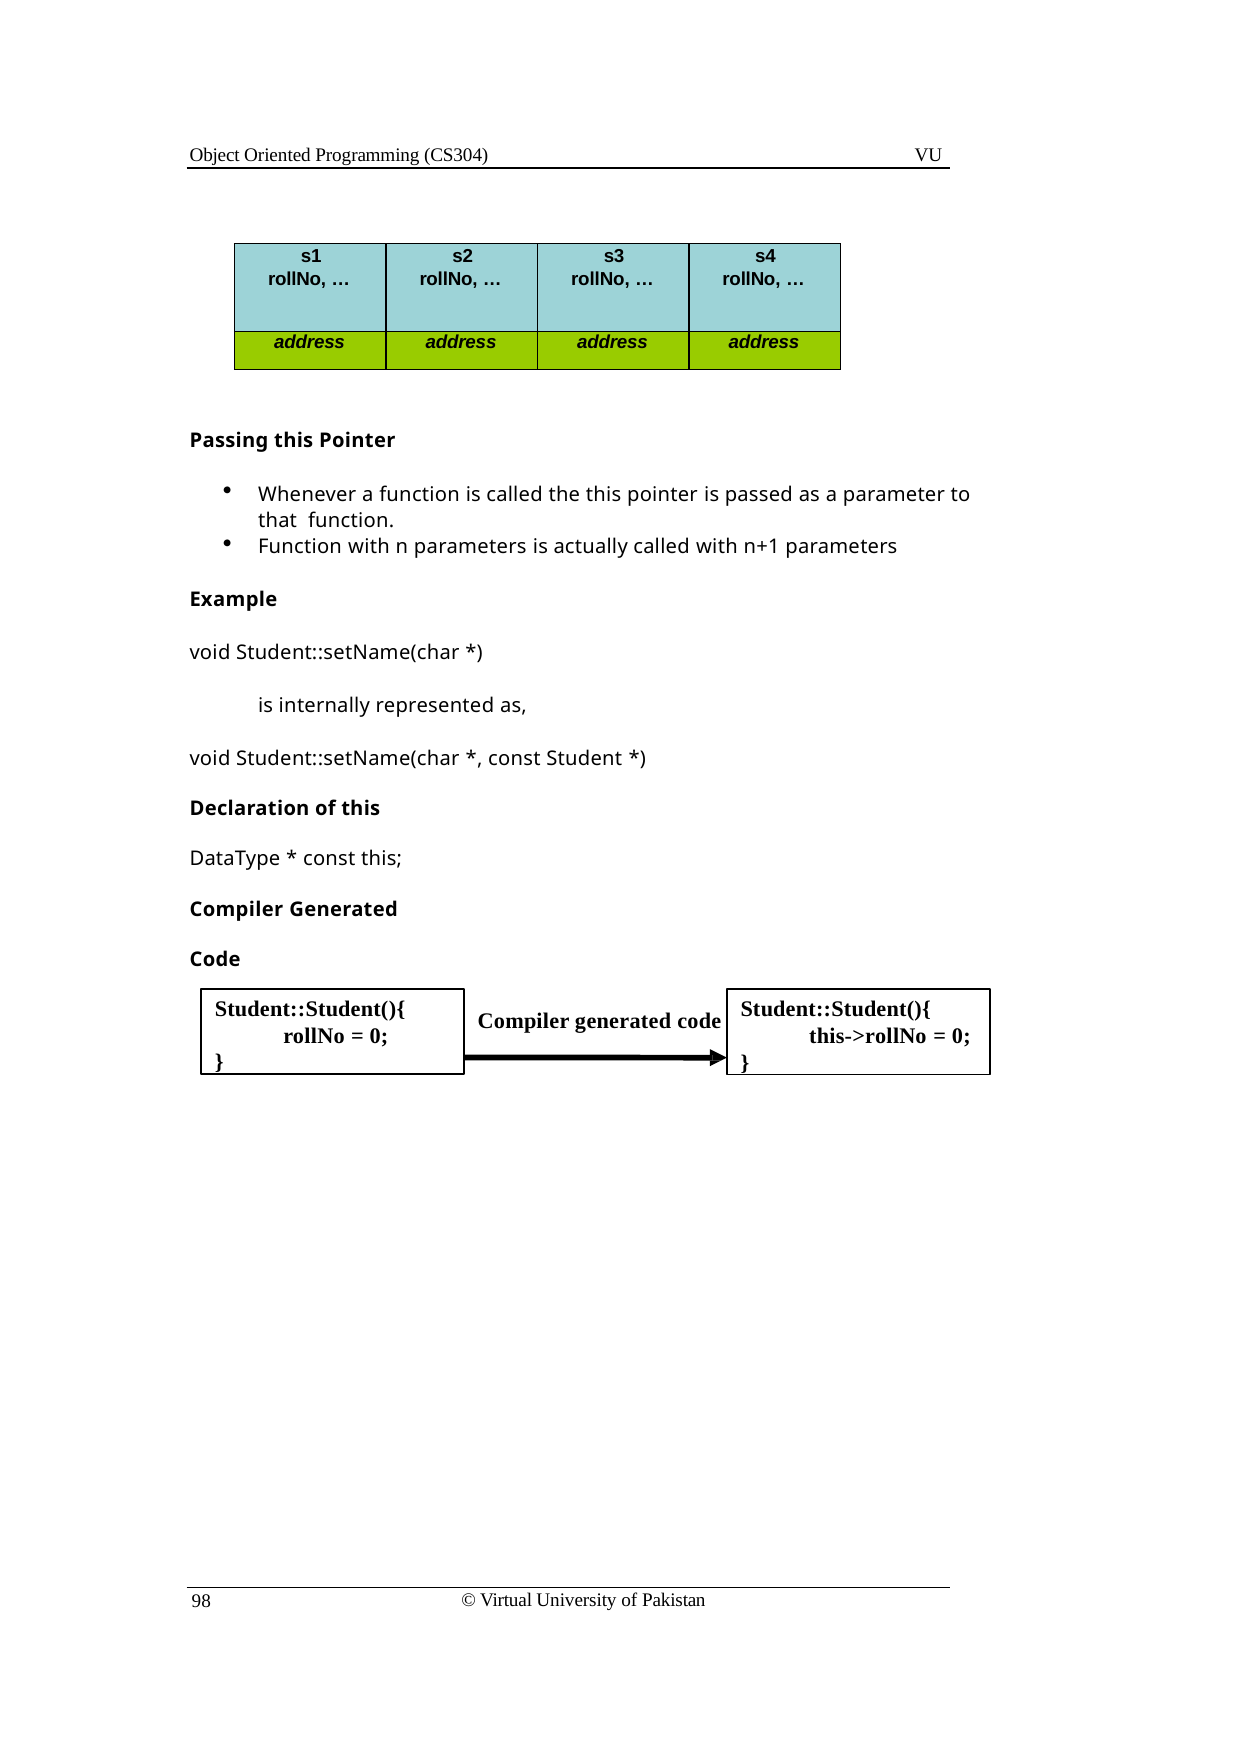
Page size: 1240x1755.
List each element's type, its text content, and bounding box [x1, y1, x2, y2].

text_box © Virtual University of Pakistan [459, 1586, 712, 1610]
table_header s1 rollNo, … [235, 244, 385, 331]
text_box Student::Student(){ this->rollNo = 0; } [726, 988, 990, 1075]
text_box Passing this Pointer Whenever a function is called the this pointer is passed as a parameter to that function. Function with n parameters is actually called with n+1 parameters Example void Student::setName(char *) is internally represented as, void Student::setName(char *, const Student *) Declaration of this DataType * const this; Compiler Generated Code [187, 427, 984, 971]
text_box Compiler generated code [475, 1006, 725, 1034]
table_cell address [387, 332, 537, 369]
text_box [463, 1049, 727, 1067]
table_header s4 rollNo, … [690, 244, 840, 331]
table_header s2 rollNo, … [387, 244, 537, 331]
text_box Student::Student(){ rollNo = 0; } [200, 988, 464, 1075]
text_box VU [912, 141, 945, 166]
text_box 98 [189, 1588, 213, 1612]
table_header s3 rollNo, … [538, 244, 688, 331]
table_cell address [690, 332, 840, 369]
table_cell address [235, 332, 385, 369]
table_cell address [538, 332, 688, 369]
text_box Object Oriented Programming (CS304) [187, 141, 493, 166]
